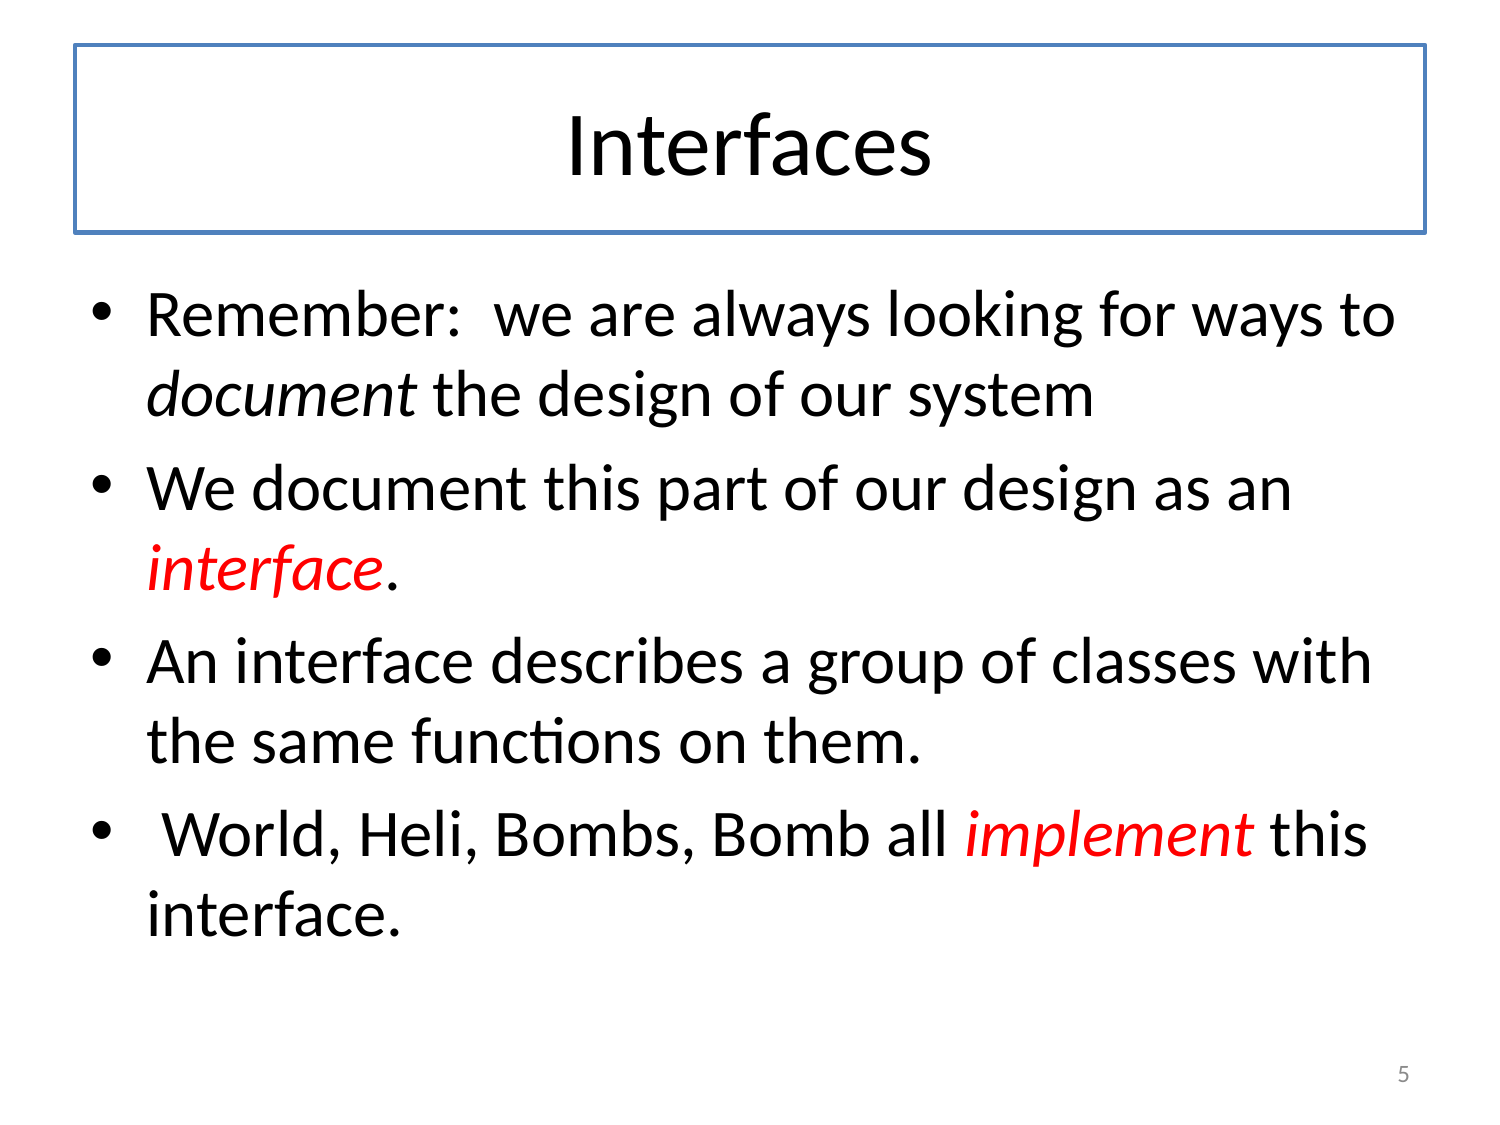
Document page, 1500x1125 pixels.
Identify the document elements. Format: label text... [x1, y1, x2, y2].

slide_number 5 [1074, 1042, 1425, 1103]
list Remember: we are always looking for ways to document the design of our system We document this part of our design as an interface. An interface describes a group of classes with the same functions on them. World, Heli, Bombs, Bomb all implement this interface. [75, 262, 1425, 1005]
title Interfaces [73, 43, 1427, 235]
